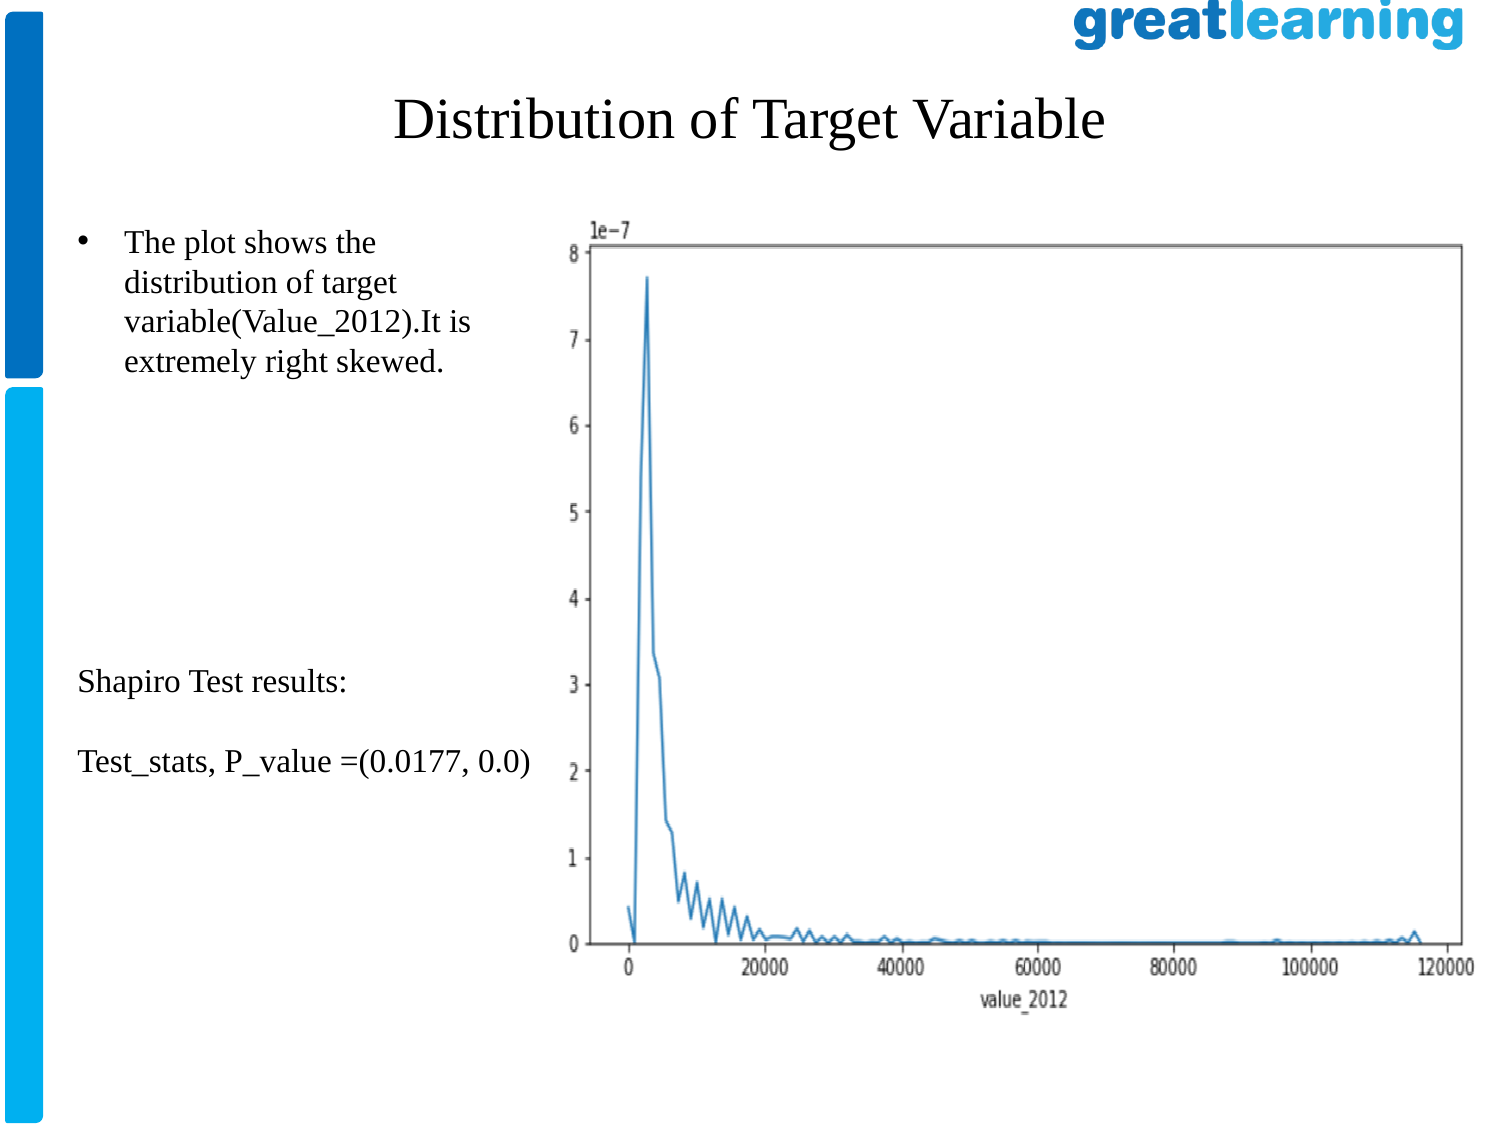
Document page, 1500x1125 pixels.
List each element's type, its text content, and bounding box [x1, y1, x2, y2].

text_box The plot shows the distribution of target variable(Value_2012).It is extremely right skewed. Shapiro Test results: Test_stats, P_value =(0.0177, 0.0) [62, 212, 547, 787]
picture [1074, 0, 1463, 50]
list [549, 212, 1500, 1022]
title Distribution of Target Variable [75, 42, 1425, 188]
